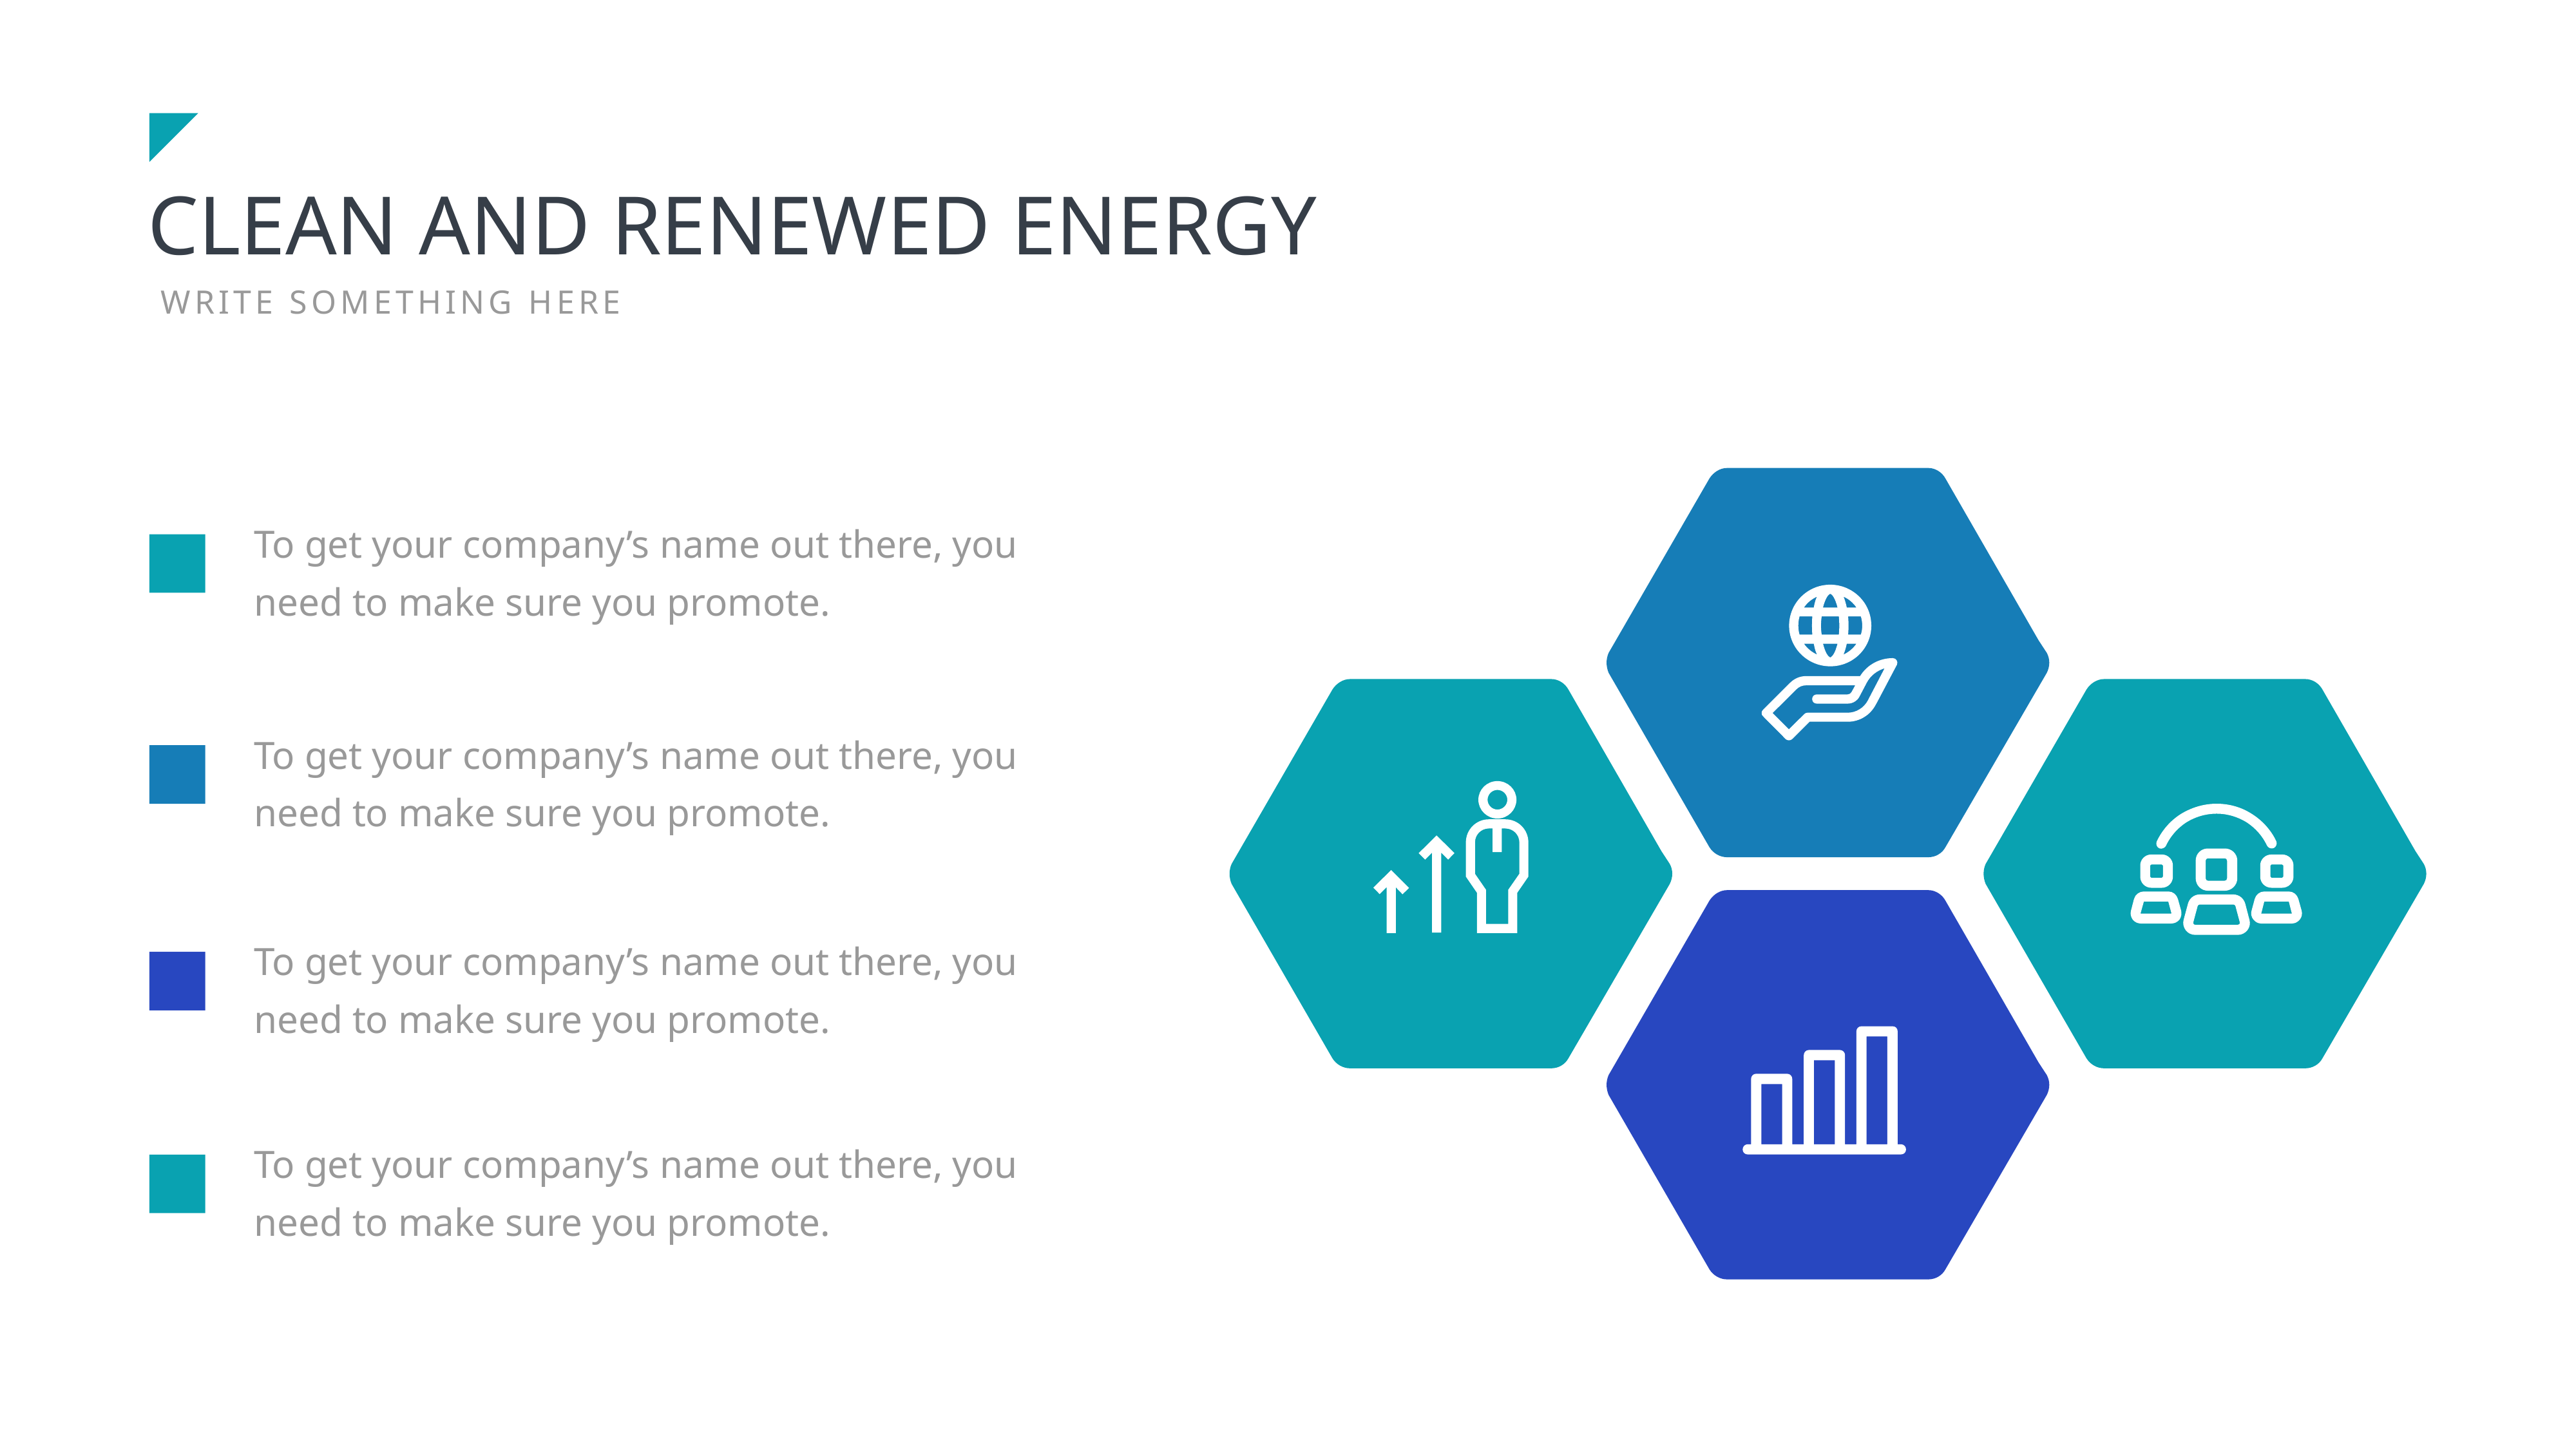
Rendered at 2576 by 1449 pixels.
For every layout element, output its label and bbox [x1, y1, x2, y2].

text_box [149, 920, 1074, 1042]
text_box [1373, 781, 1529, 934]
text_box [149, 1123, 1074, 1244]
text_box [1761, 584, 1898, 741]
text_box [2130, 803, 2303, 935]
text_box [138, 113, 1523, 326]
text_box [149, 714, 1074, 835]
text_box [1229, 468, 2427, 1280]
text_box [149, 503, 1074, 624]
